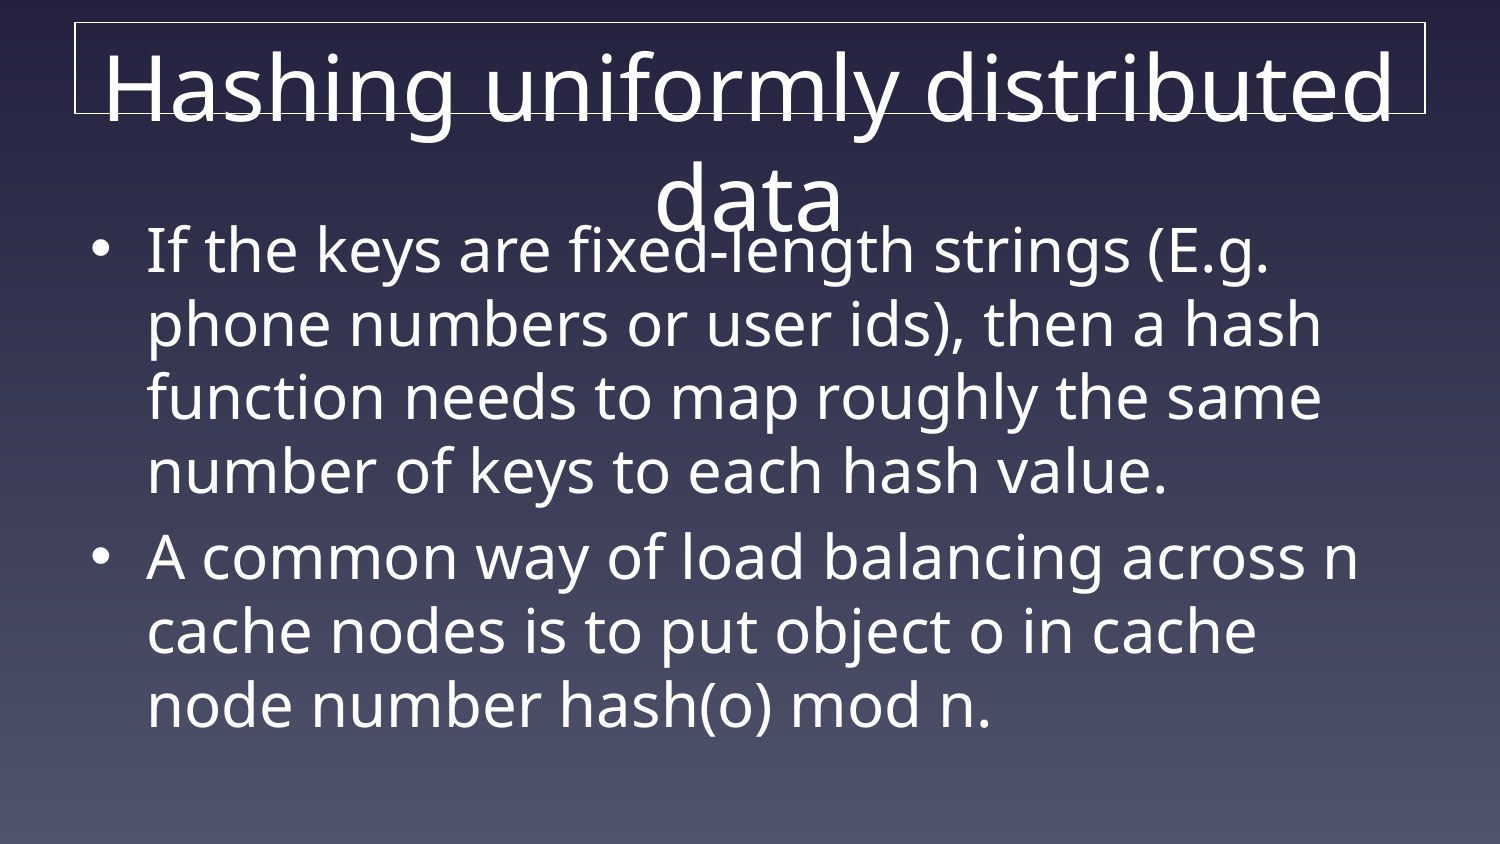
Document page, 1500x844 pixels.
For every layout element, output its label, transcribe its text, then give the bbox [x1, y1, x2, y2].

list If the keys are fixed-length strings (E.g. phone numbers or user ids), then a hash function needs to map roughly the same number of keys to each hash value. A common way of load balancing across n cache nodes is to put object o in cache node number hash(o) mod n. [75, 196, 1425, 754]
title Hashing uniformly distributed data [75, 22, 1425, 114]
